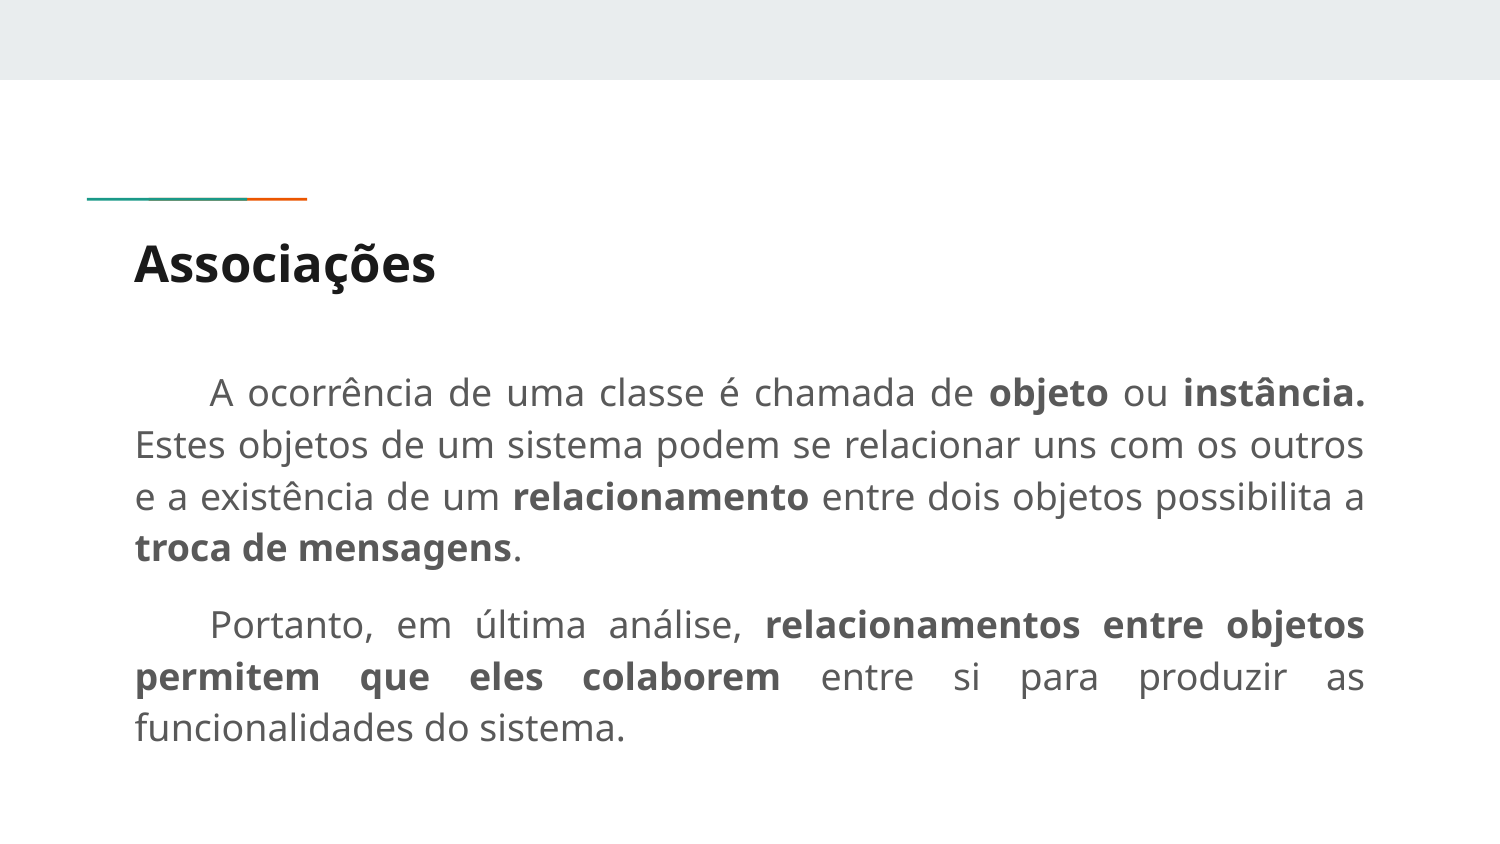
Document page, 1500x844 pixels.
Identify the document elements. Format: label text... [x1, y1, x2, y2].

list A ocorrência de uma classe é chamada de objeto ou instância. Estes objetos de um sistema podem se relacionar uns com os outros e a existência de um relacionamento entre dois objetos possibilita a troca de mensagens. Portanto, em última análise, relacionamentos entre objetos permitem que eles colaborem entre si para produzir as funcionalidades do sistema. [119, 341, 1381, 771]
title Associações [119, 216, 1381, 305]
